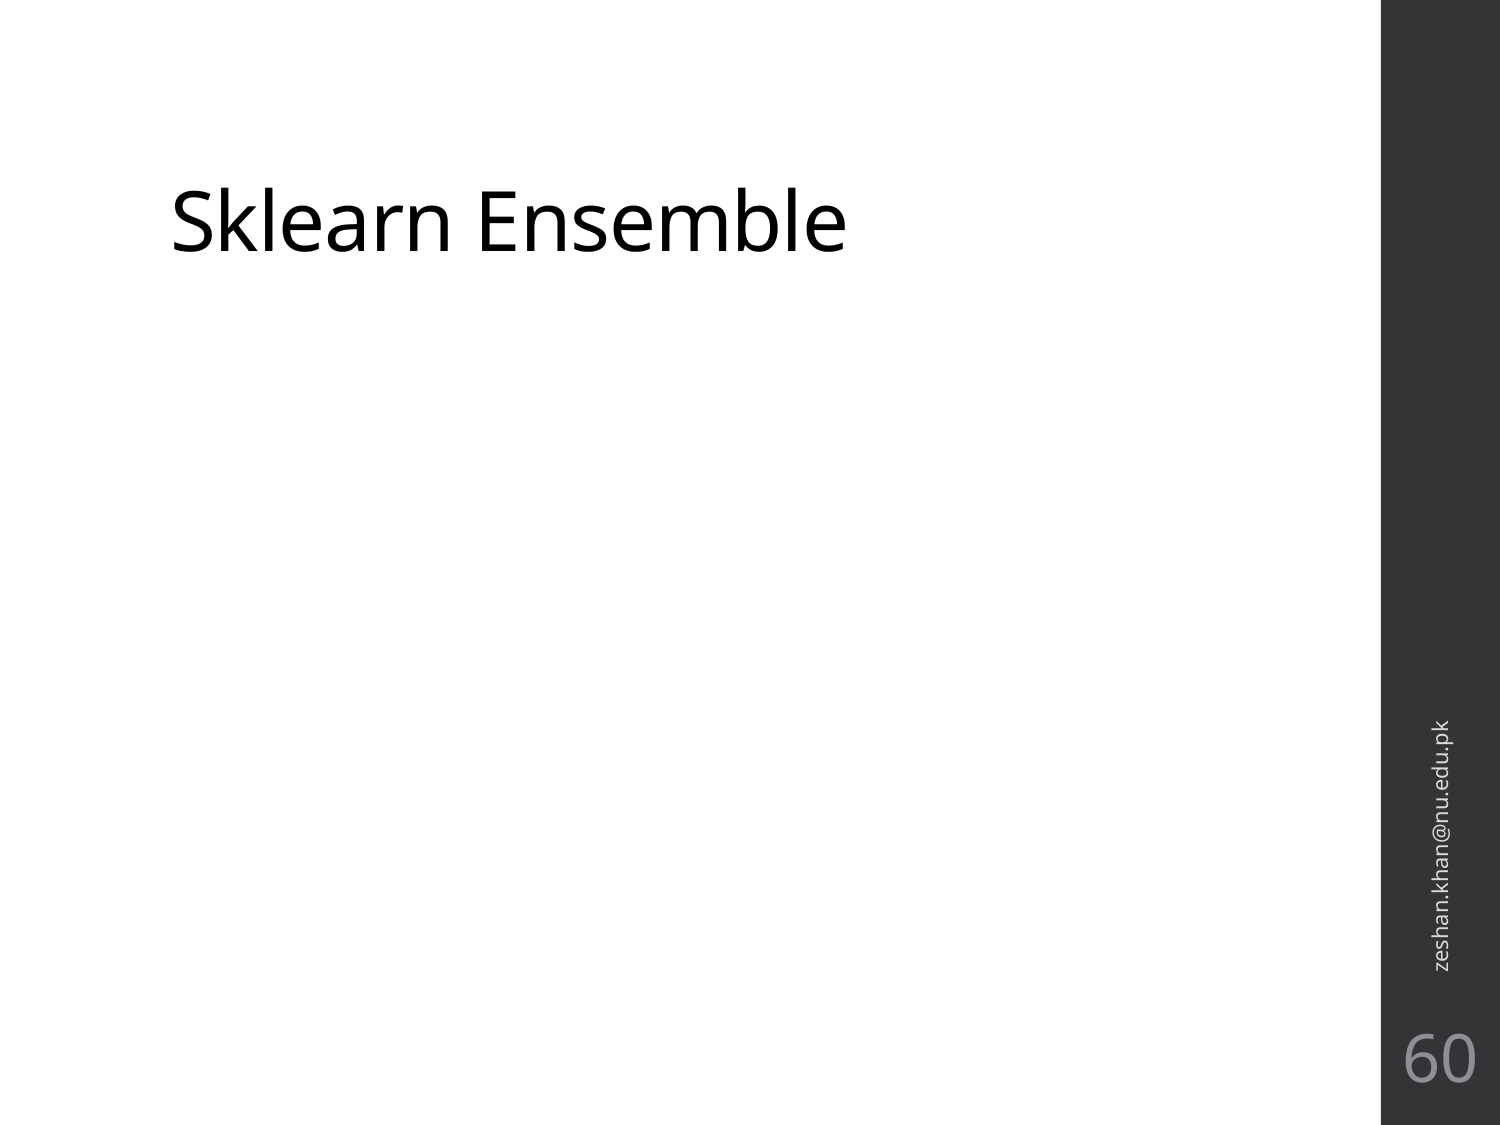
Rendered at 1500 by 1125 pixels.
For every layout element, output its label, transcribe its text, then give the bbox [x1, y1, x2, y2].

slide_number 60 [1384, 1012, 1498, 1110]
footer zeshan.khan@nu.edu.pk [1418, 400, 1464, 988]
title Sklearn Ensemble [155, 60, 1348, 278]
